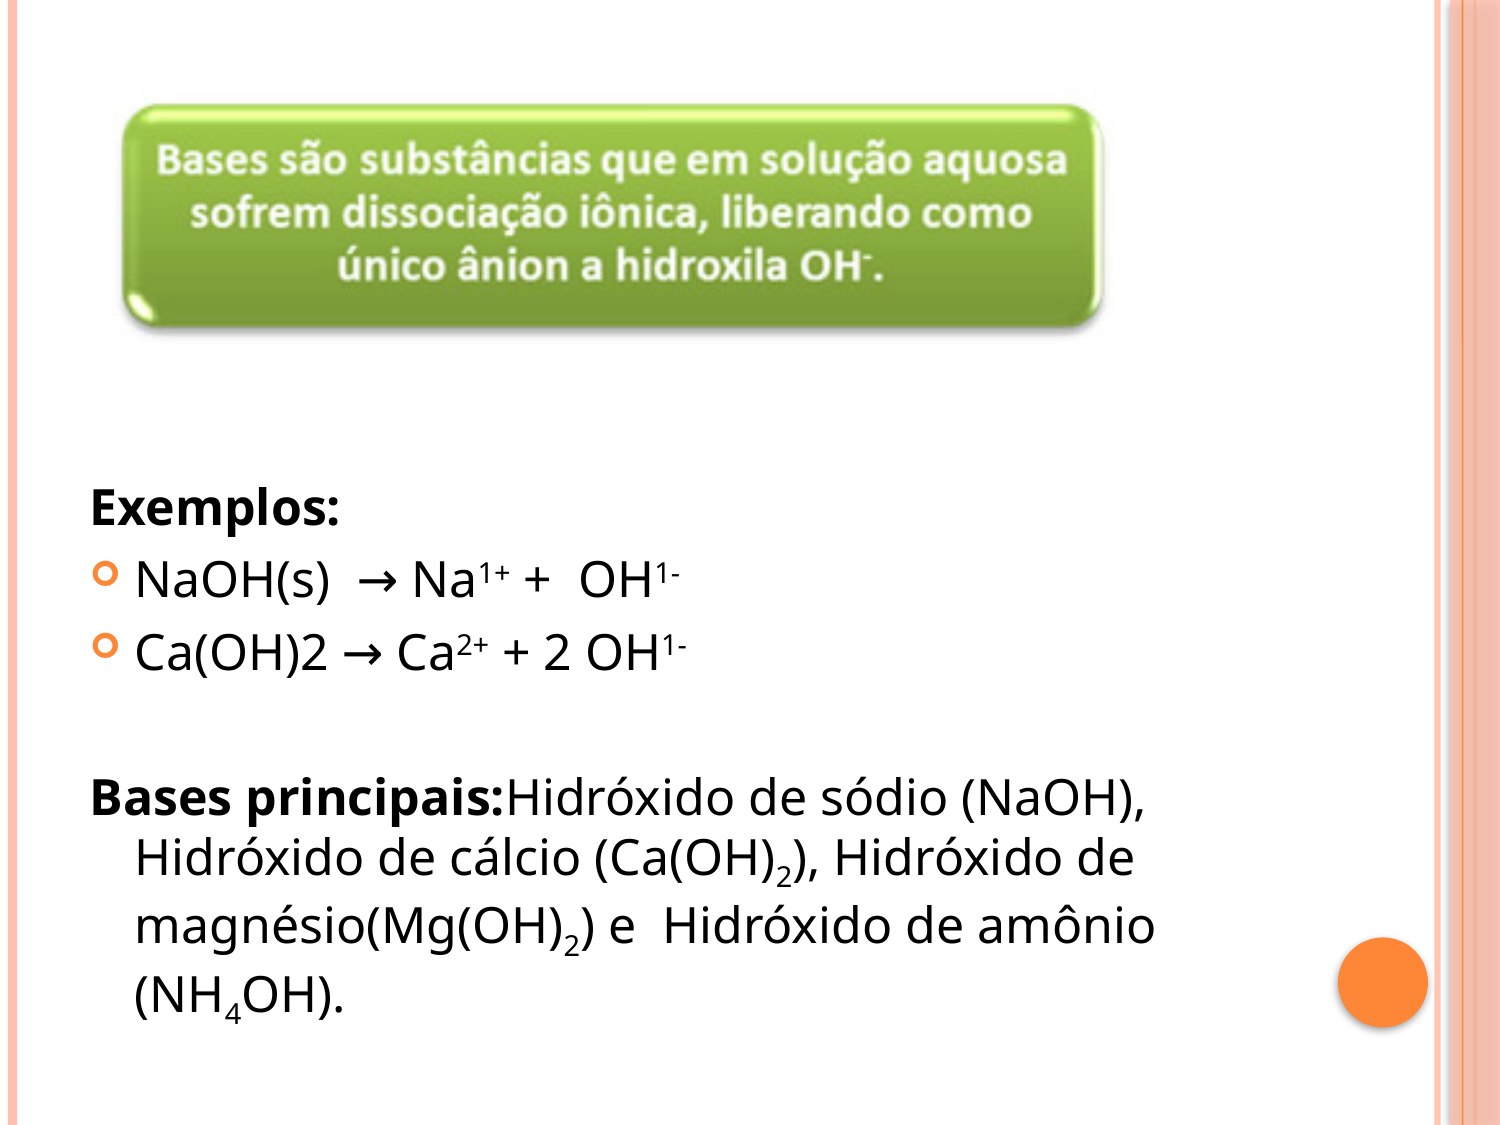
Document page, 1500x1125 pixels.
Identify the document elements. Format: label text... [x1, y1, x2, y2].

list Exemplos: NaOH(s) → Na1+ + OH1- Ca(OH)2 → Ca2+ + 2 OH1- Bases principais:Hidróxido de sódio (NaOH), Hidróxido de cálcio (Ca(OH)2), Hidróxido de magnésio(Mg(OH)2) e Hidróxido de amônio (NH4OH). [75, 468, 1300, 1062]
picture [111, 89, 1117, 351]
